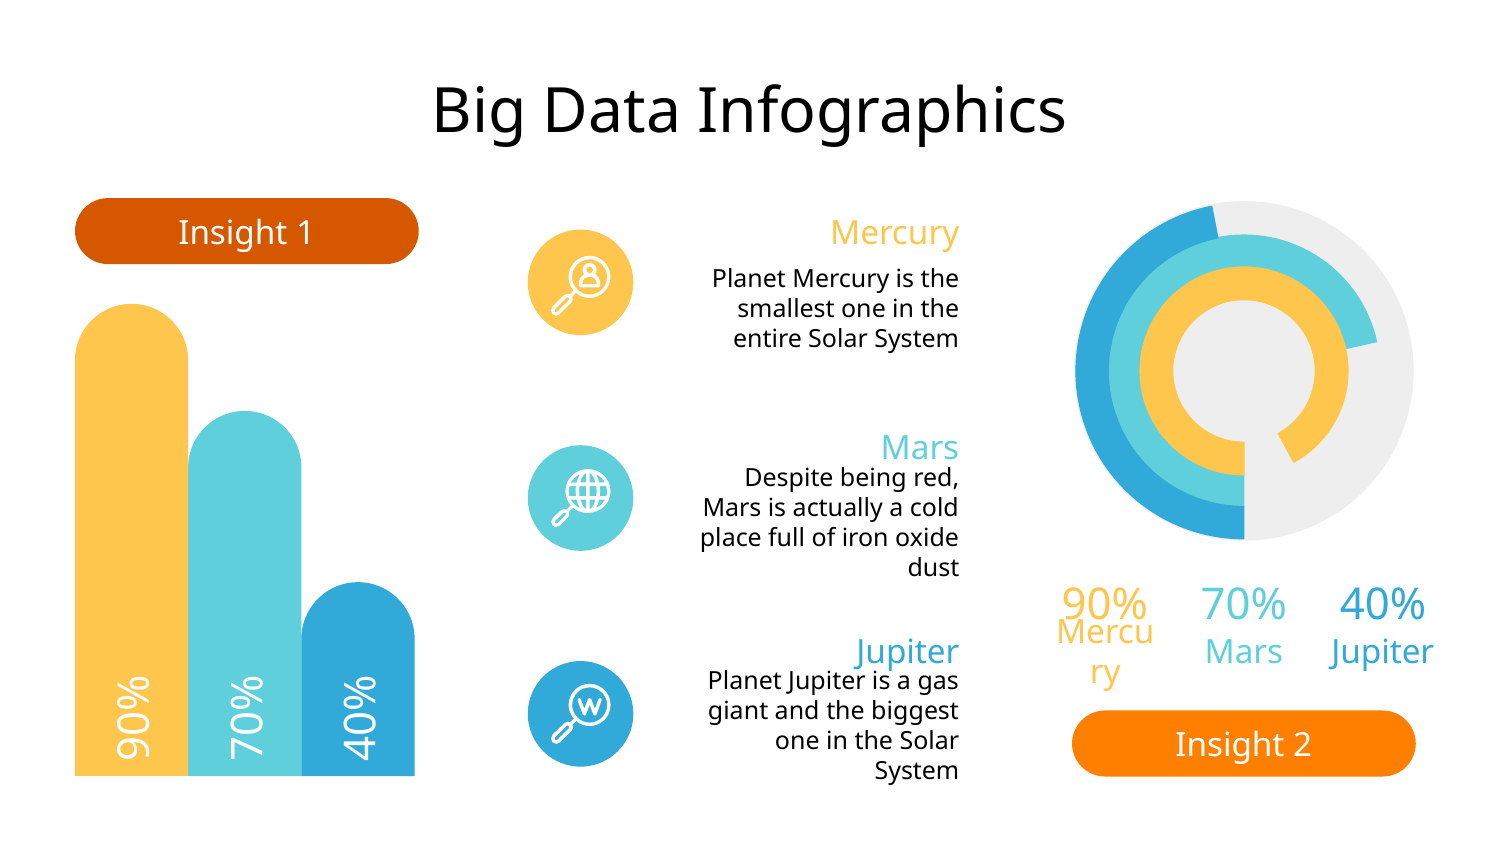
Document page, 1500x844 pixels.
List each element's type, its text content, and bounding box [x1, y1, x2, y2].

text_box Mars [635, 422, 975, 469]
text_box Jupiter [1316, 626, 1450, 673]
text_box [551, 469, 611, 528]
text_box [550, 683, 611, 745]
text_box Planet Mercury is the smallest one in the entire Solar System [673, 255, 975, 360]
text_box [301, 582, 415, 777]
title Big Data Infographics [75, 67, 1425, 147]
text_box 40% [1316, 579, 1450, 626]
text_box [1140, 267, 1348, 475]
text_box [188, 410, 302, 777]
text_box Mars [1177, 626, 1311, 673]
text_box 70% [1176, 579, 1311, 626]
text_box [1109, 235, 1377, 506]
text_box Despite being red, Mars is actually a cold place full of iron oxide dust [673, 469, 975, 574]
text_box 90% [103, 613, 160, 777]
text_box [527, 445, 634, 551]
text_box [527, 229, 634, 336]
text_box [1073, 201, 1414, 541]
text_box 70% [216, 613, 273, 777]
text_box 40% [329, 613, 387, 777]
text_box Insight 2 [1072, 710, 1416, 777]
text_box [1076, 206, 1244, 539]
text_box Mercury [1038, 626, 1173, 673]
text_box [74, 303, 189, 776]
text_box Jupiter [635, 626, 975, 673]
text_box 90% [1037, 579, 1172, 626]
text_box Mercury [635, 208, 975, 255]
text_box Insight 1 [75, 198, 419, 265]
text_box [527, 661, 634, 767]
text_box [550, 255, 611, 317]
text_box Planet Jupiter is a gas giant and the biggest one in the Solar System [673, 673, 975, 777]
